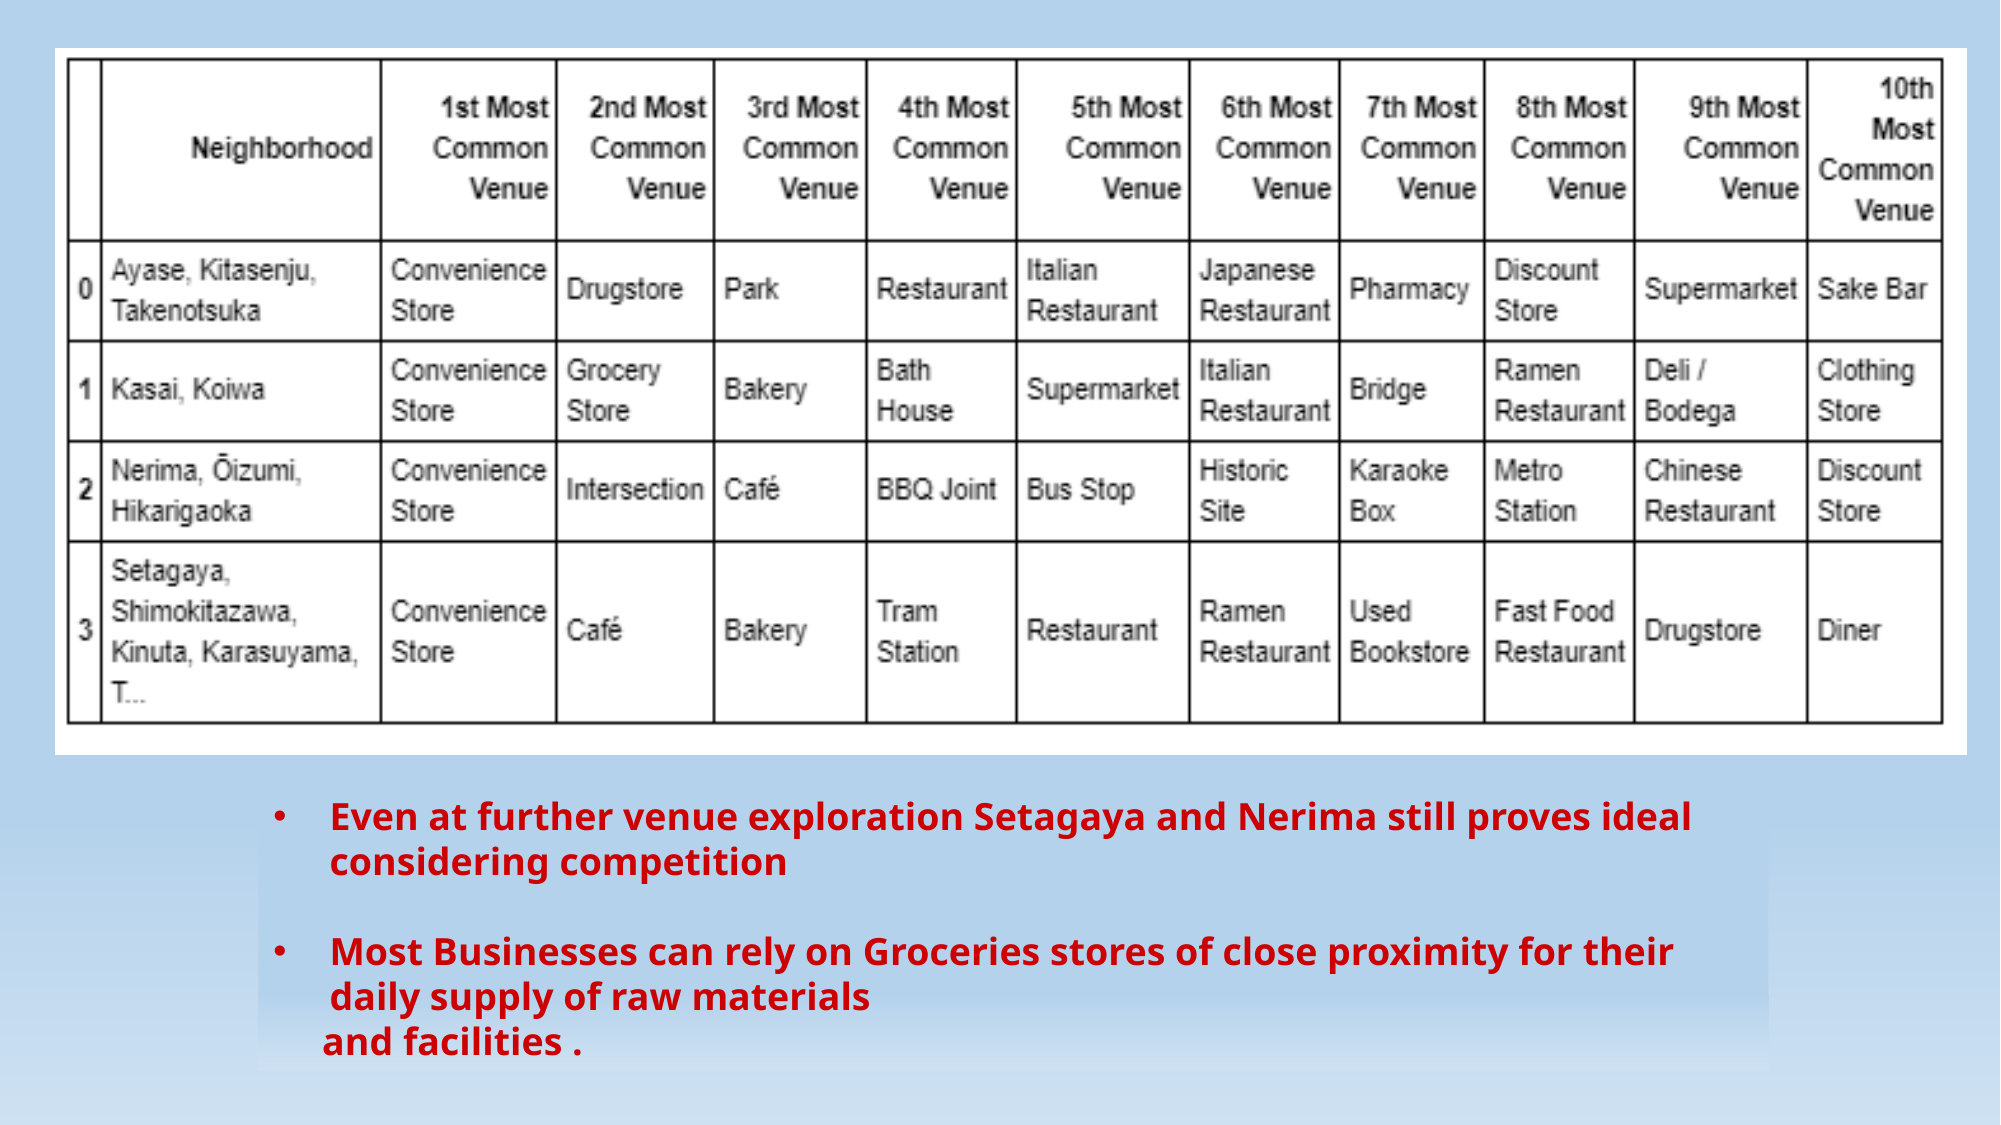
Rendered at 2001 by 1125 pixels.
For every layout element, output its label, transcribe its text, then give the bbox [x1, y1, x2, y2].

text_box Even at further venue exploration Setagaya and Nerima still proves ideal considering competition Most Businesses can rely on Groceries stores of close proximity for their daily supply of raw materials and facilities . [258, 785, 1769, 1071]
picture [55, 48, 1967, 755]
